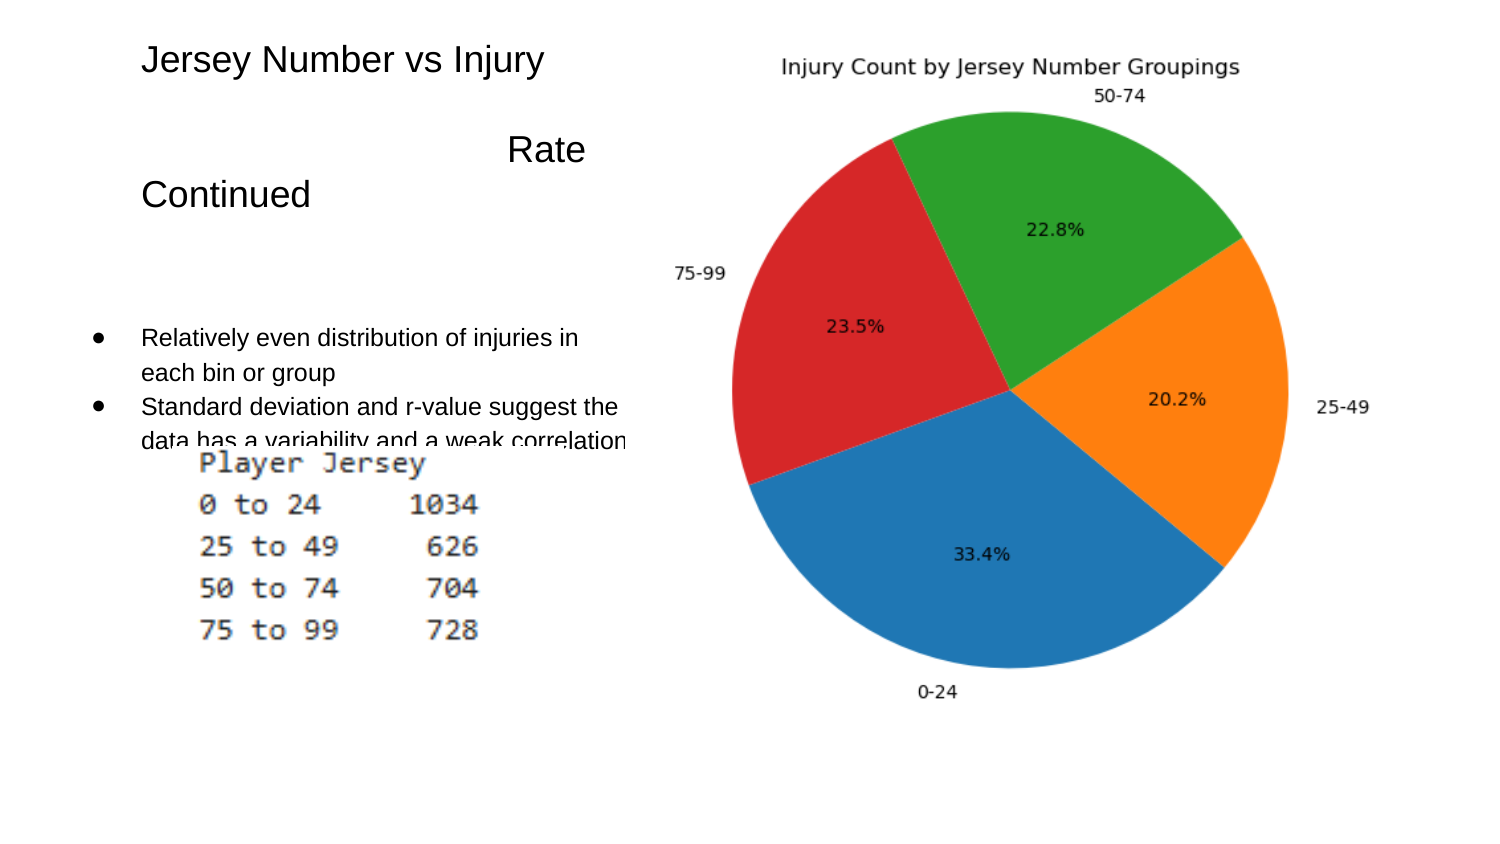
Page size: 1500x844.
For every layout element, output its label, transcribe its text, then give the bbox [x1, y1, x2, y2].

picture [625, 48, 1430, 722]
list Jersey Number vs Injury Rate Continued Relatively even distribution of injuries in each bin or group Standard deviation and r-value suggest the data has a variability and a weak correlation [51, 20, 654, 750]
picture [172, 446, 564, 655]
